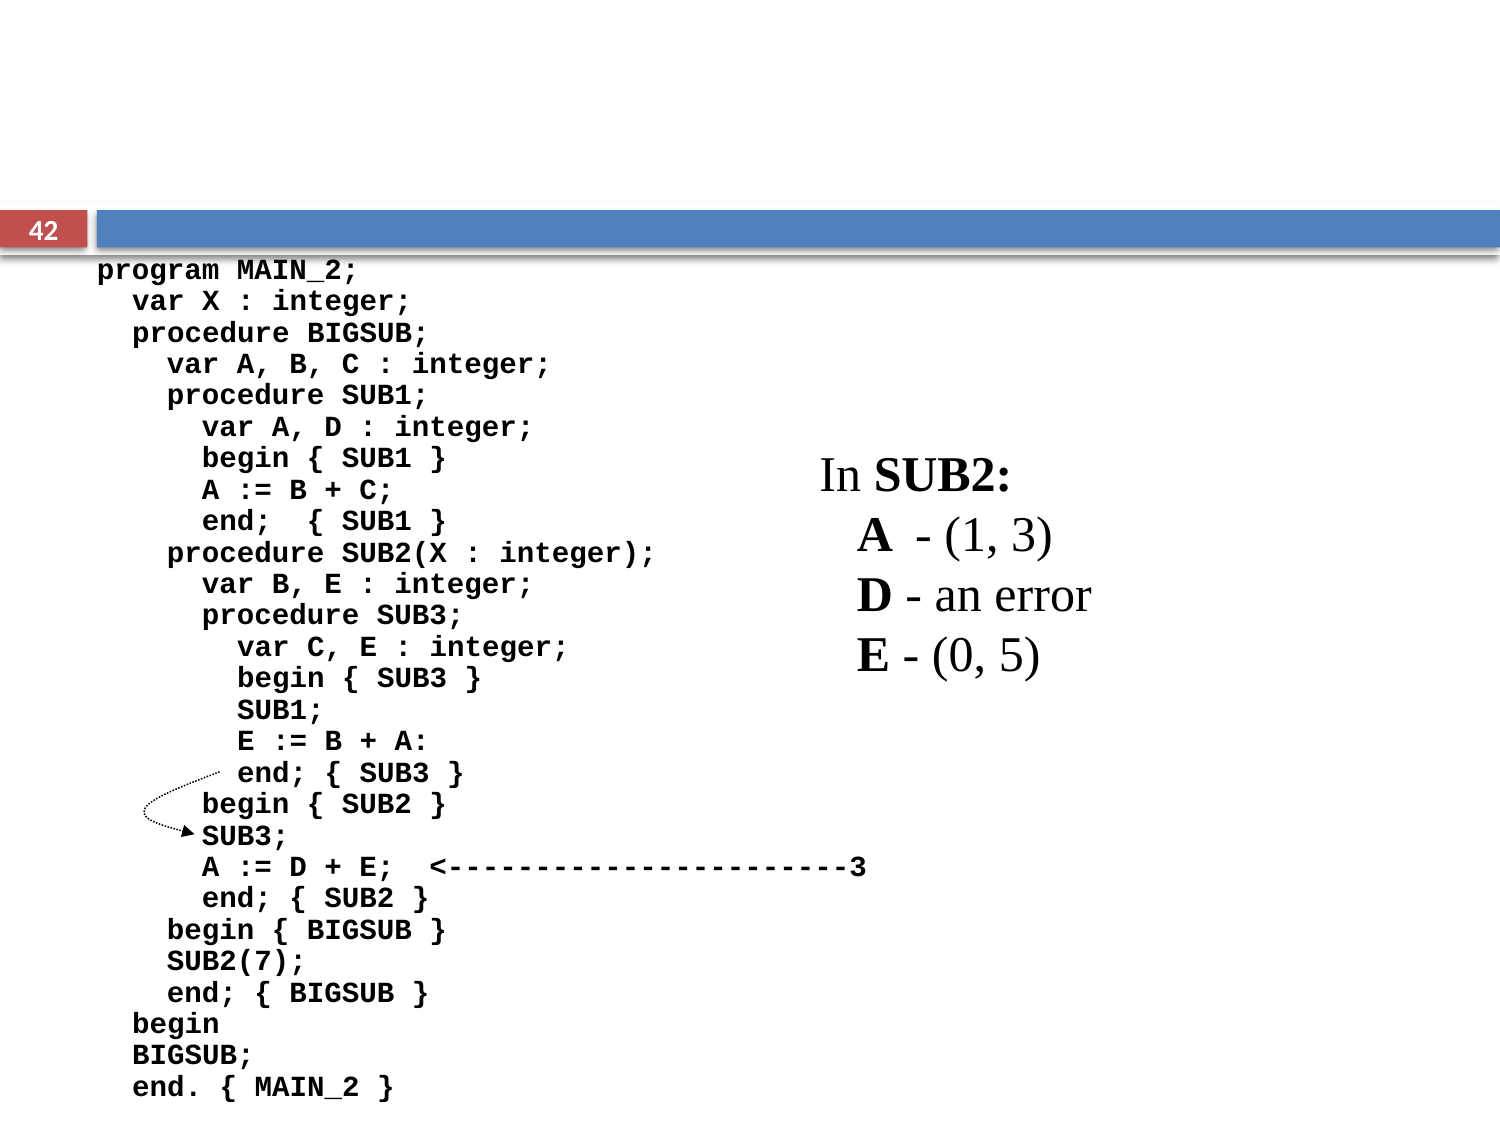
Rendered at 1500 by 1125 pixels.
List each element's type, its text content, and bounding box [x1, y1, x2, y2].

text_box [143, 771, 220, 837]
slide_number 42 [0, 208, 88, 249]
text_box program MAIN_2; var X : integer; procedure BIGSUB; var A, B, C : integer; procedure SUB1; var A, D : integer; begin { SUB1 } A := B + C; end; { SUB1 } procedure SUB2(X : integer); var B, E : integer; procedure SUB3; var C, E : integer; begin { SUB3 } SUB1; E := B + A: end; { SUB3 } begin { SUB2 } SUB3; A := D + E; <-----------------------3 end; { SUB2 } begin { BIGSUB } SUB2(7); end; { BIGSUB } begin BIGSUB; end. { MAIN_2 } [81, 246, 1207, 985]
text_box In SUB2: A - (1, 3) D - an error E - (0, 5) [804, 434, 1107, 749]
